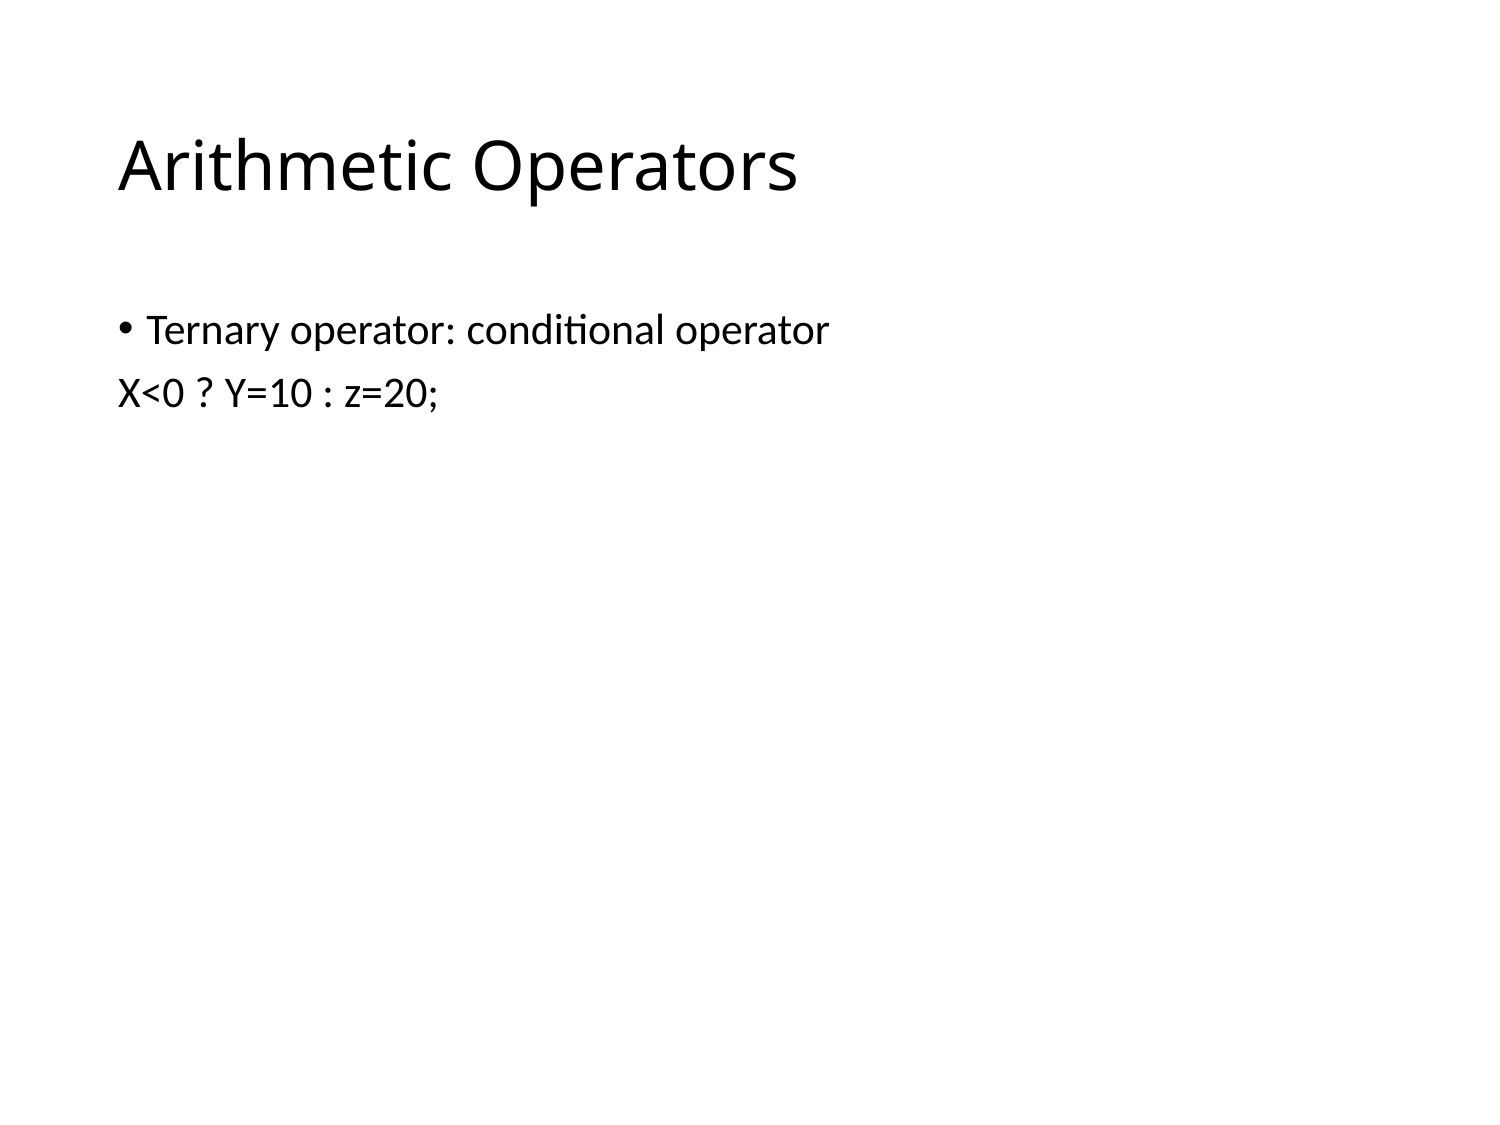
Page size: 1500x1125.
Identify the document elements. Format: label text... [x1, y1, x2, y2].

list Ternary operator: conditional operator X<0 ? Y=10 : z=20; [103, 299, 1397, 1014]
title Arithmetic Operators [103, 59, 1397, 278]
